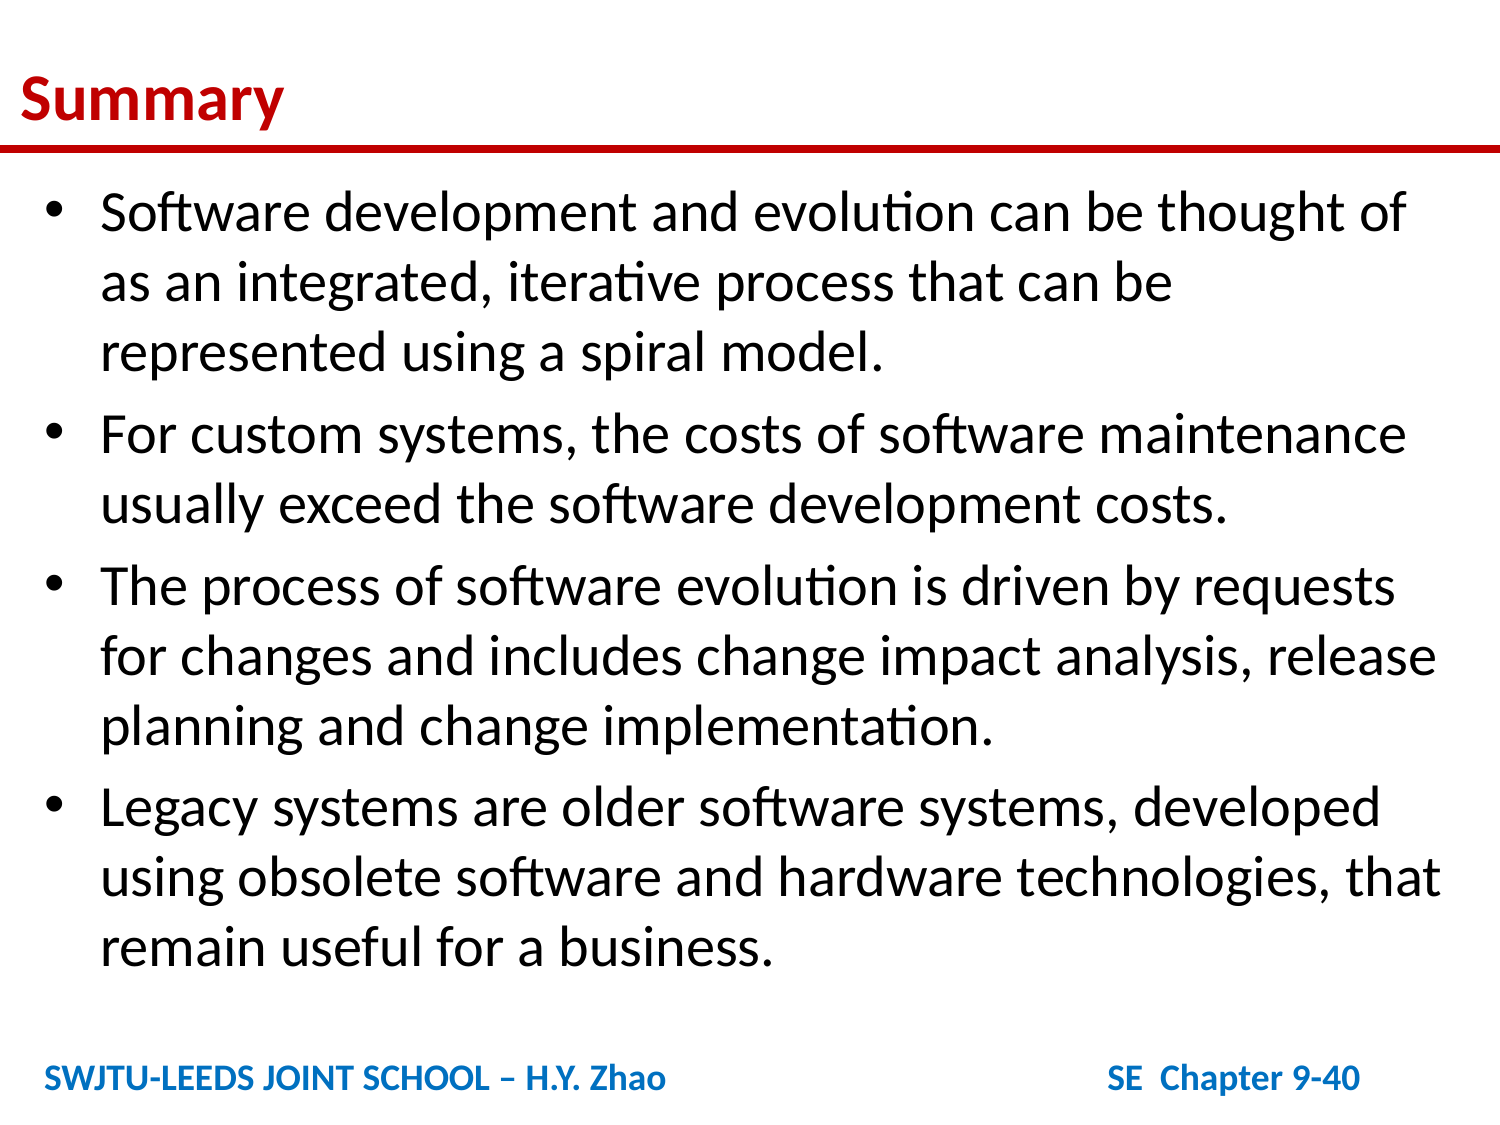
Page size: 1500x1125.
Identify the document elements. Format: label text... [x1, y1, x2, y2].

slide_number SE Chapter 9-40 [1092, 1046, 1484, 1106]
text_box Software development and evolution can be thought of as an integrated, iterative process that can be represented using a spiral model. For custom systems, the costs of software maintenance usually exceed the software development costs. The process of software evolution is driven by requests for changes and includes change impact analysis, release planning and change implementation. Legacy systems are older software systems, developed using obsolete software and hardware technologies, that remain useful for a business. [29, 166, 1484, 986]
text_box [14, 162, 1484, 1046]
text_box Summary [5, 30, 1140, 142]
footer SWJTU-LEEDS JOINT SCHOOL – H.Y. Zhao [29, 1046, 976, 1106]
